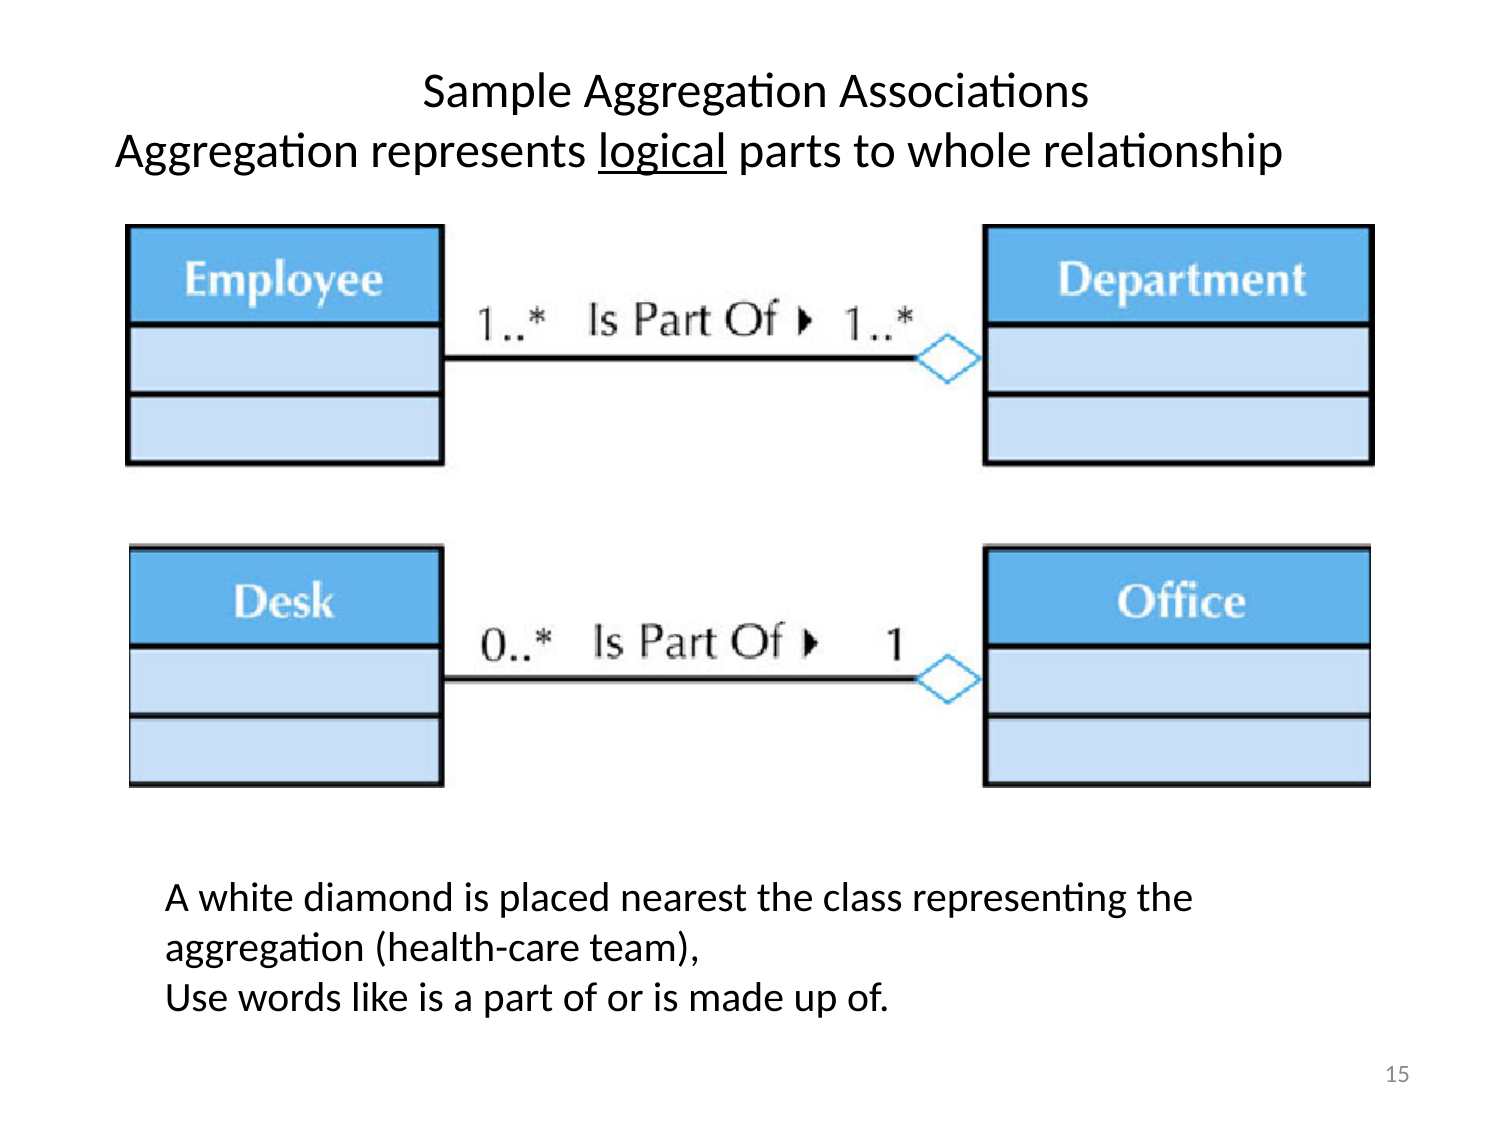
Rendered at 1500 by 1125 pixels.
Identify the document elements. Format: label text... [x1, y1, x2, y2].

text_box A white diamond is placed nearest the class representing the aggregation (health-care team), Use words like is a part of or is made up of. [149, 862, 1350, 1028]
picture [129, 530, 1371, 788]
slide_number 15 [1074, 1042, 1425, 1103]
picture [124, 224, 1376, 488]
text_box Sample Aggregation Associations Aggregation represents logical parts to whole relationship [99, 49, 1413, 185]
